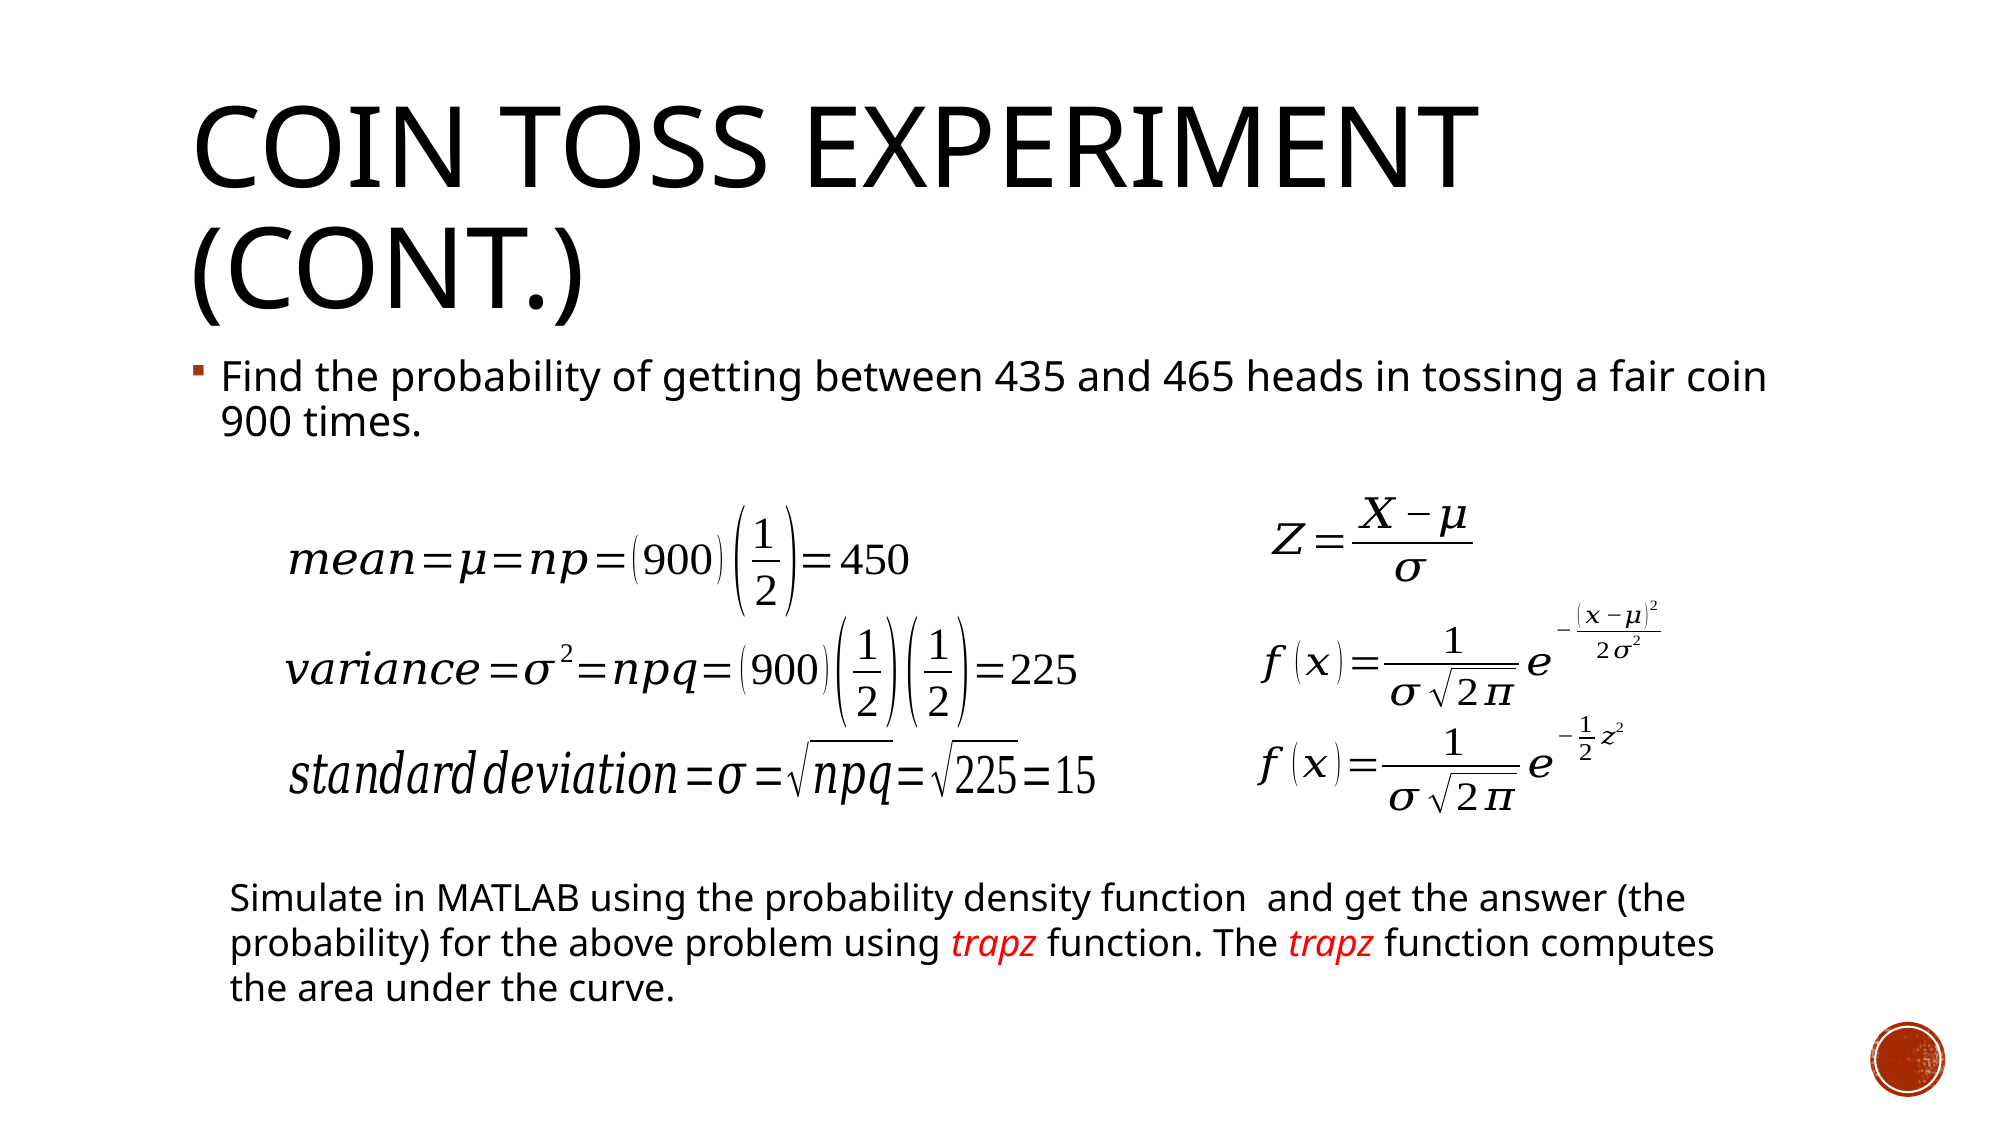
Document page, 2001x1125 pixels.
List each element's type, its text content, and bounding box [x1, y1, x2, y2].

list Find the probability of getting between 435 and 465 heads in tossing a fair coin 900 times. [175, 348, 1826, 1013]
title Coin Toss Experiment (cont.) [175, 79, 1826, 344]
